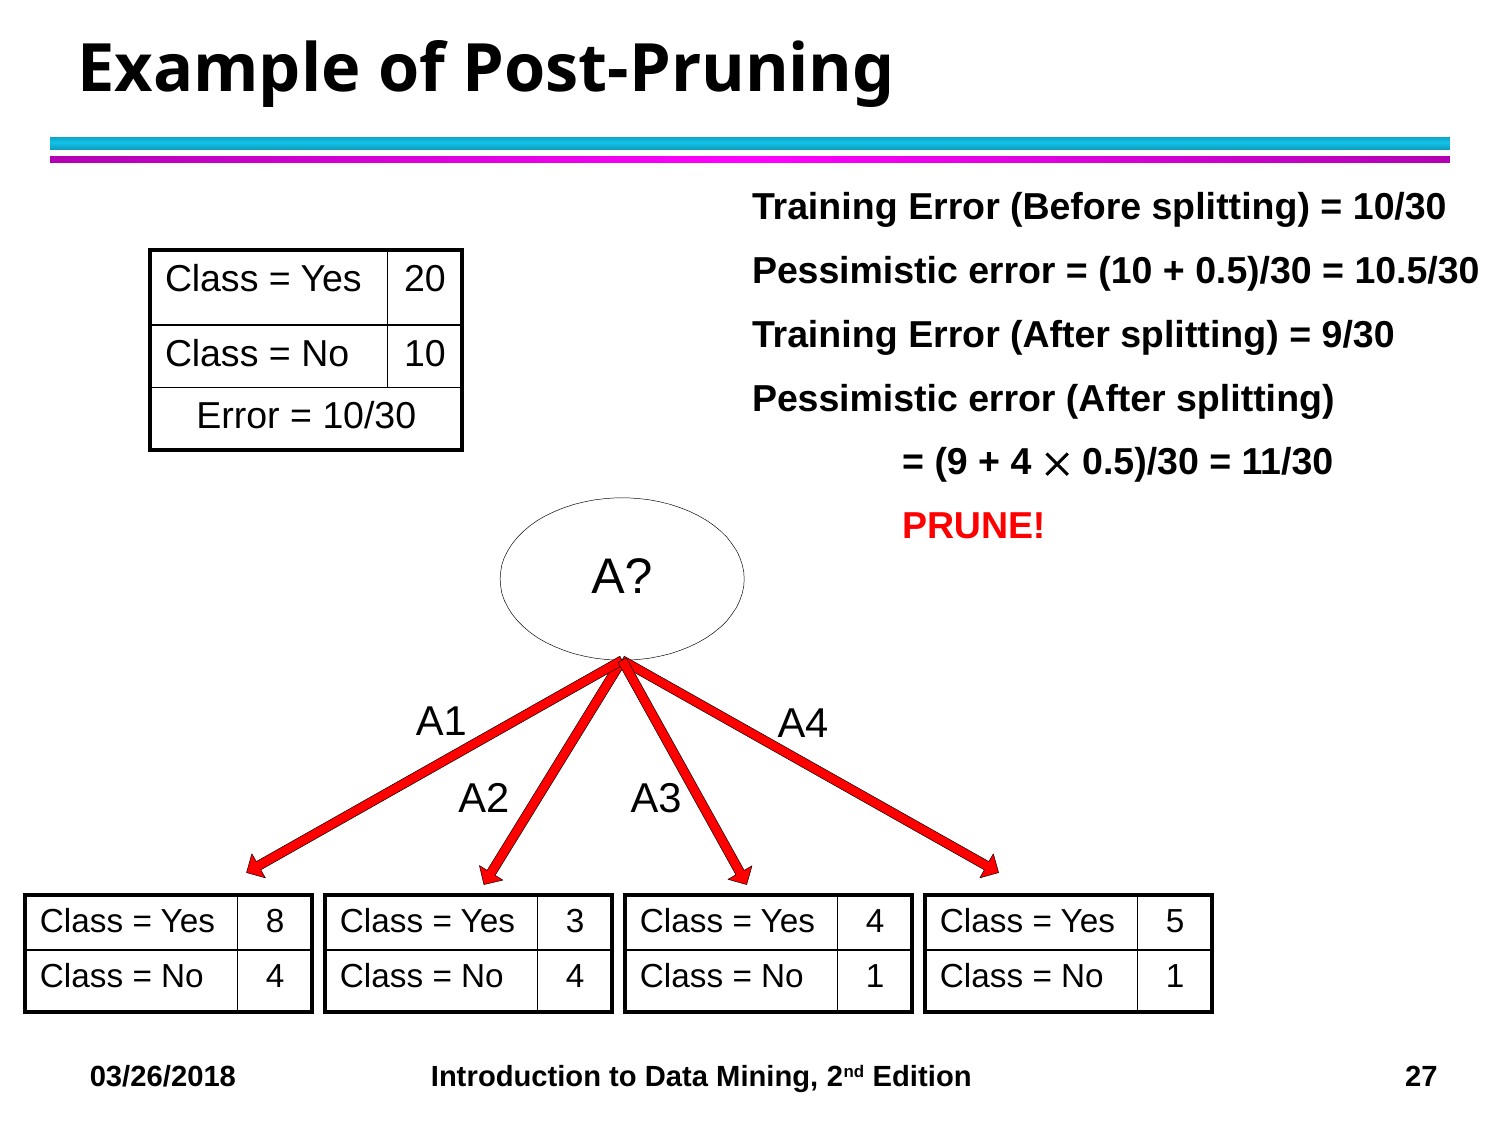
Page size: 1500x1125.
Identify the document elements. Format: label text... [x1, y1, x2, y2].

table_header 3 [538, 897, 610, 949]
table_cell Class = No [27, 951, 237, 1010]
title Example of Post-Pruning [62, 24, 1421, 113]
table_cell 1 [838, 951, 910, 1010]
table_header 20 [388, 252, 460, 324]
table_header Class = Yes [327, 897, 537, 949]
table_cell 4 [538, 951, 610, 1010]
table_cell 1 [1138, 951, 1210, 1010]
table_cell Class = No [327, 951, 537, 1010]
table_header 4 [838, 897, 910, 949]
table_cell 4 [238, 951, 310, 1010]
table_header Class = Yes [152, 252, 387, 324]
table_cell Error = 10/30 [152, 388, 460, 448]
table_cell Class = No [627, 951, 837, 1010]
table_header Class = Yes [627, 897, 837, 949]
table_header Class = Yes [27, 897, 237, 949]
table_cell Class = No [152, 326, 387, 387]
table_cell Class = No [927, 951, 1137, 1010]
table_header 8 [238, 897, 310, 949]
table_header 5 [1138, 897, 1210, 949]
text_box Training Error (Before splitting) = 10/30 Pessimistic error = (10 + 0.5)/30 = 10.5/30 Training Error (After splitting) = 9/30 Pessimistic error (After splitting) = (9 + 4  0.5)/30 = 11/30 PRUNE! [737, 174, 1500, 554]
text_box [237, 494, 1007, 888]
table_header Class = Yes [927, 897, 1137, 949]
table_cell 10 [388, 326, 460, 387]
